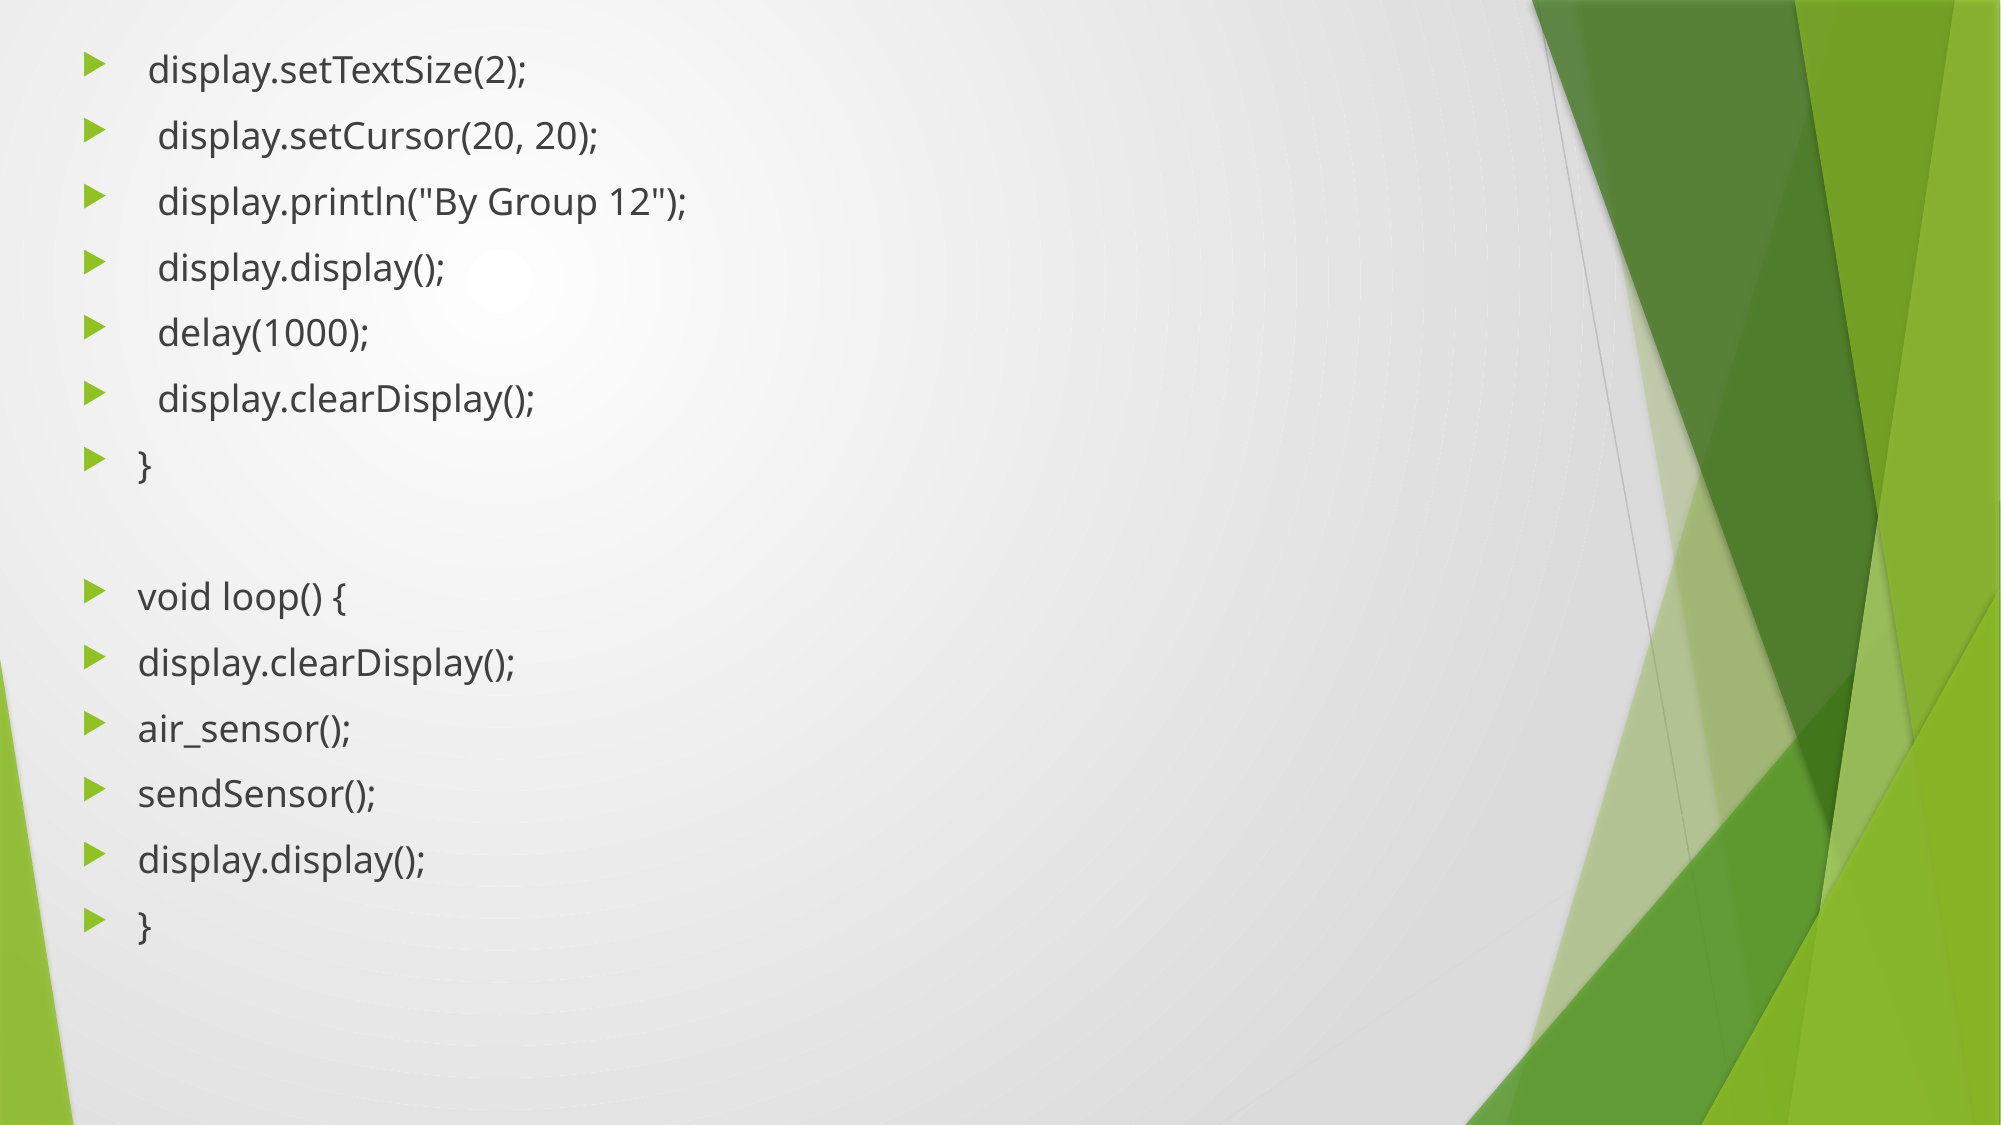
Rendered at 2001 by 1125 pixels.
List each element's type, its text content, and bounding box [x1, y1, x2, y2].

list display.setTextSize(2); display.setCursor(20, 20); display.println("By Group 12"); display.display(); delay(1000); display.clearDisplay(); } void loop() { display.clearDisplay(); air_sensor(); sendSensor(); display.display(); } [66, 38, 1863, 1014]
